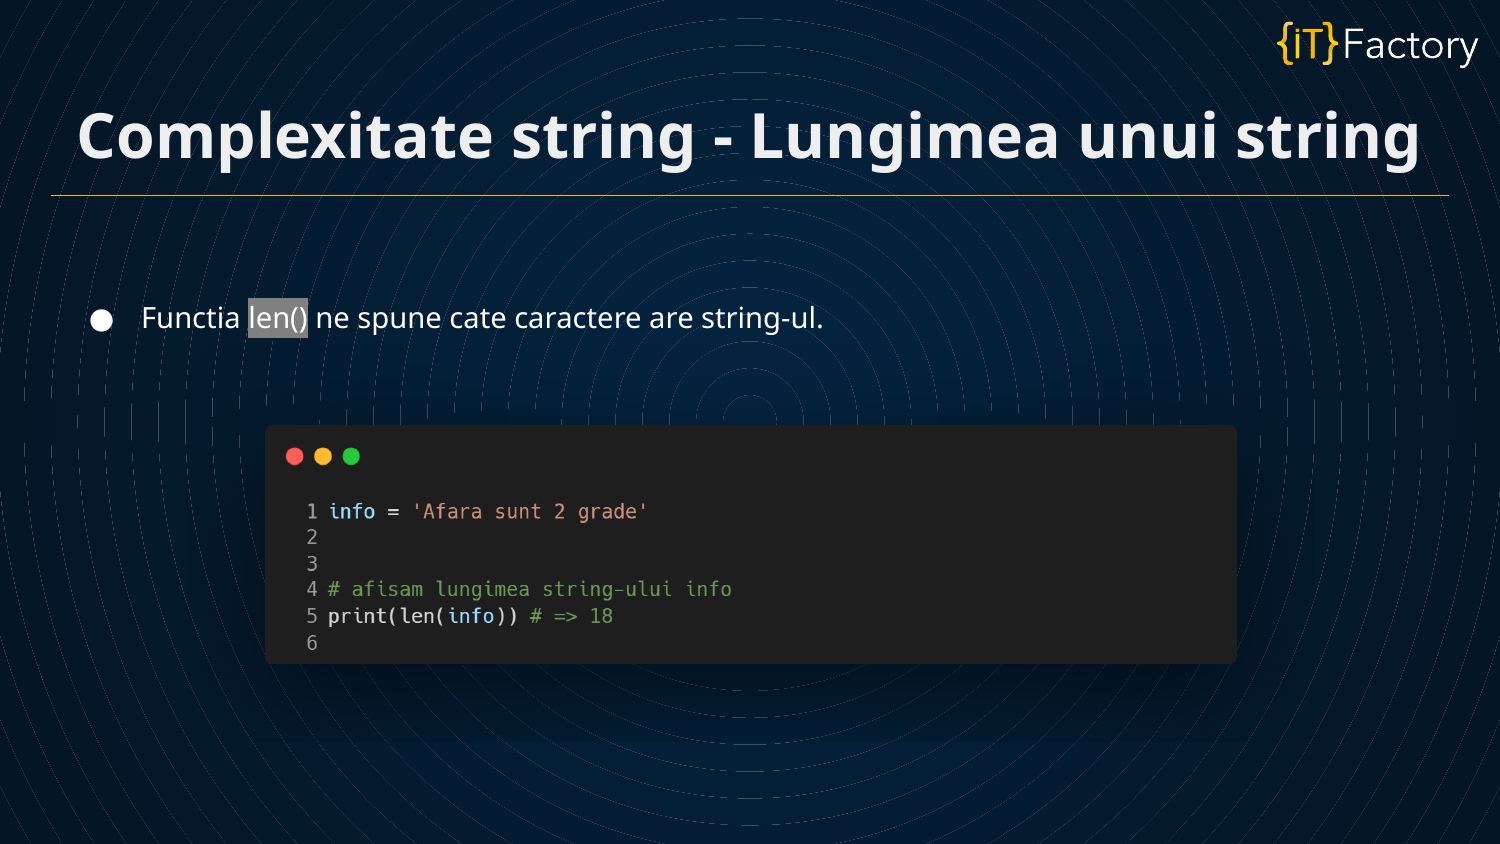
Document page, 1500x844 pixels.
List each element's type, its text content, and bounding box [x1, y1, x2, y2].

title Complexitate string - Lungimea unui string [51, 86, 1449, 186]
picture [1277, 16, 1479, 73]
text_box Functia len() ne spune cate caractere are string-ul. [51, 249, 1477, 399]
picture [185, 345, 1315, 743]
